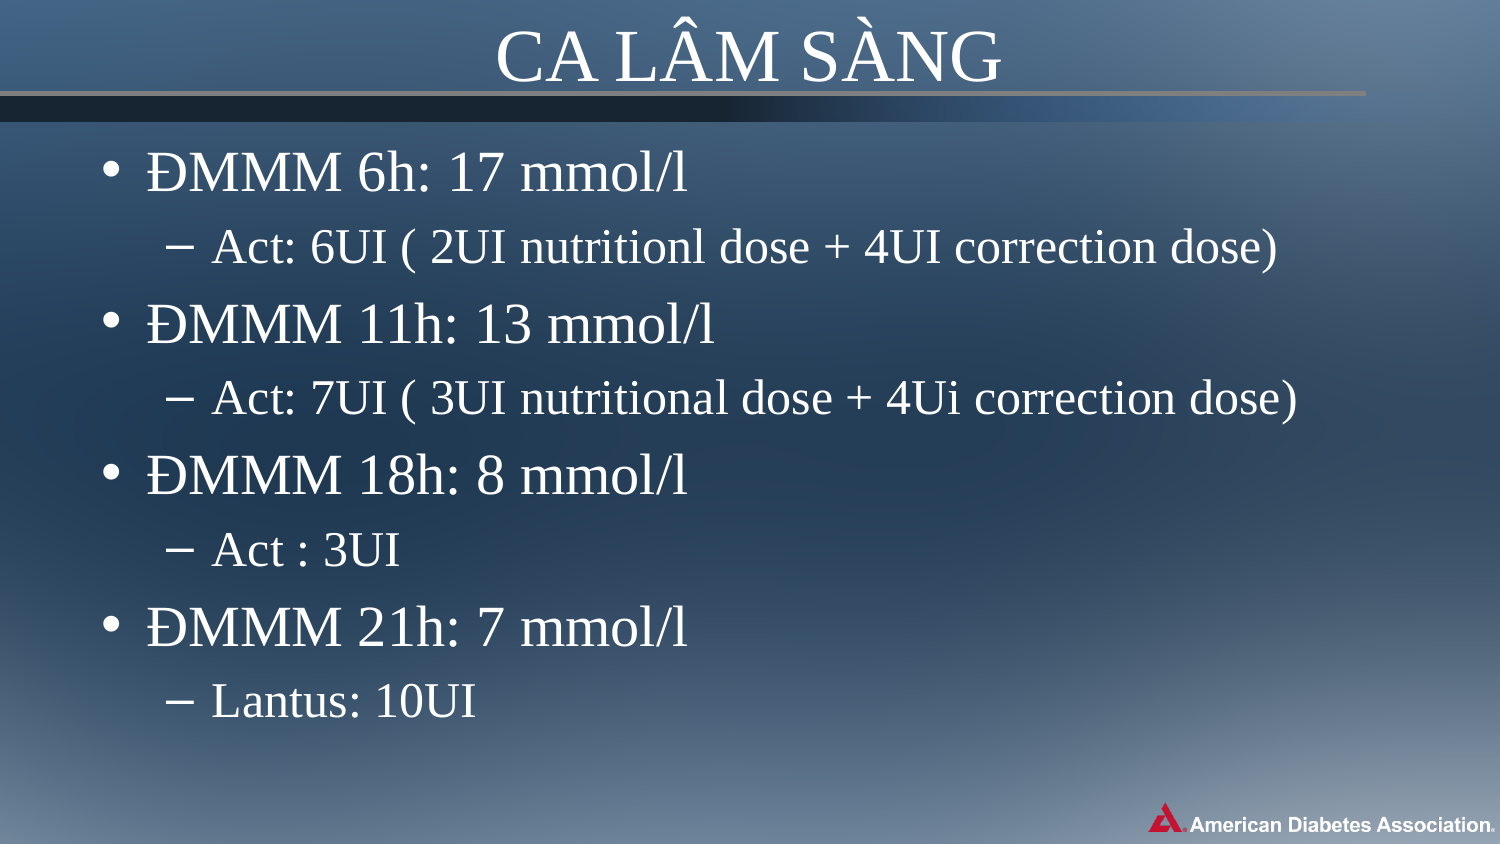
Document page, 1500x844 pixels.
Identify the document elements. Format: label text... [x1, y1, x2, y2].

title CA LÂM SÀNG [0, 0, 1500, 122]
list ĐMMM 6h: 17 mmol/l Act: 6UI ( 2UI nutritionl dose + 4UI correction dose) ĐMMM 11h: 13 mmol/l Act: 7UI ( 3UI nutritional dose + 4Ui correction dose) ĐMMM 18h: 8 mmol/l Act : 3UI ĐMMM 21h: 7 mmol/l Lantus: 10UI [75, 126, 1425, 755]
picture [0, 122, 1500, 844]
